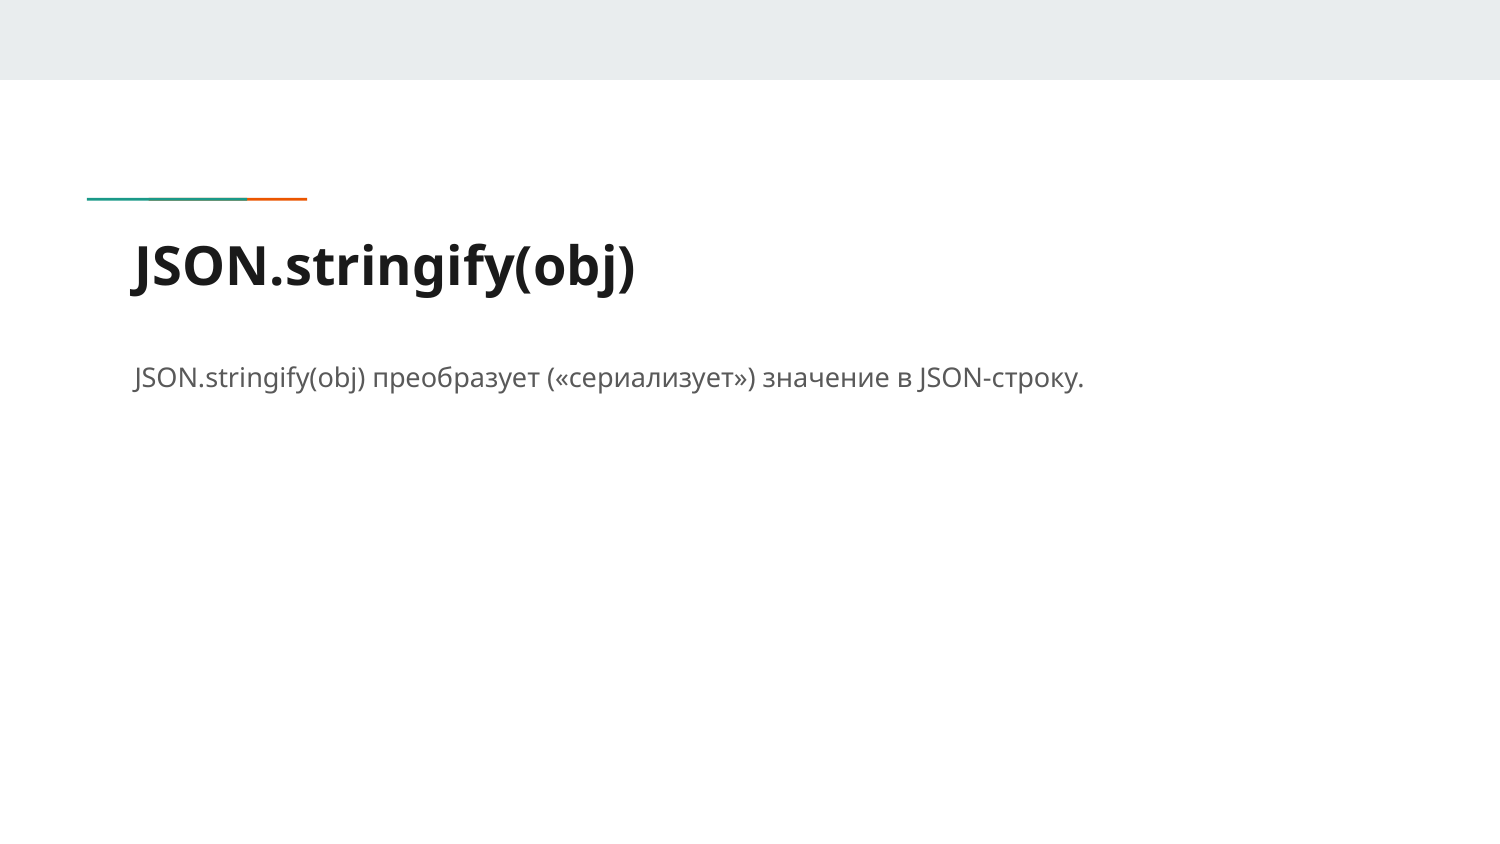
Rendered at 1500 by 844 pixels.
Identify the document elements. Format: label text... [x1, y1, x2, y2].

list JSON.stringify(obj) преобразует («сериализует») значение в JSON-строку. [119, 341, 1381, 712]
title JSON.stringify(obj) [119, 216, 1381, 305]
